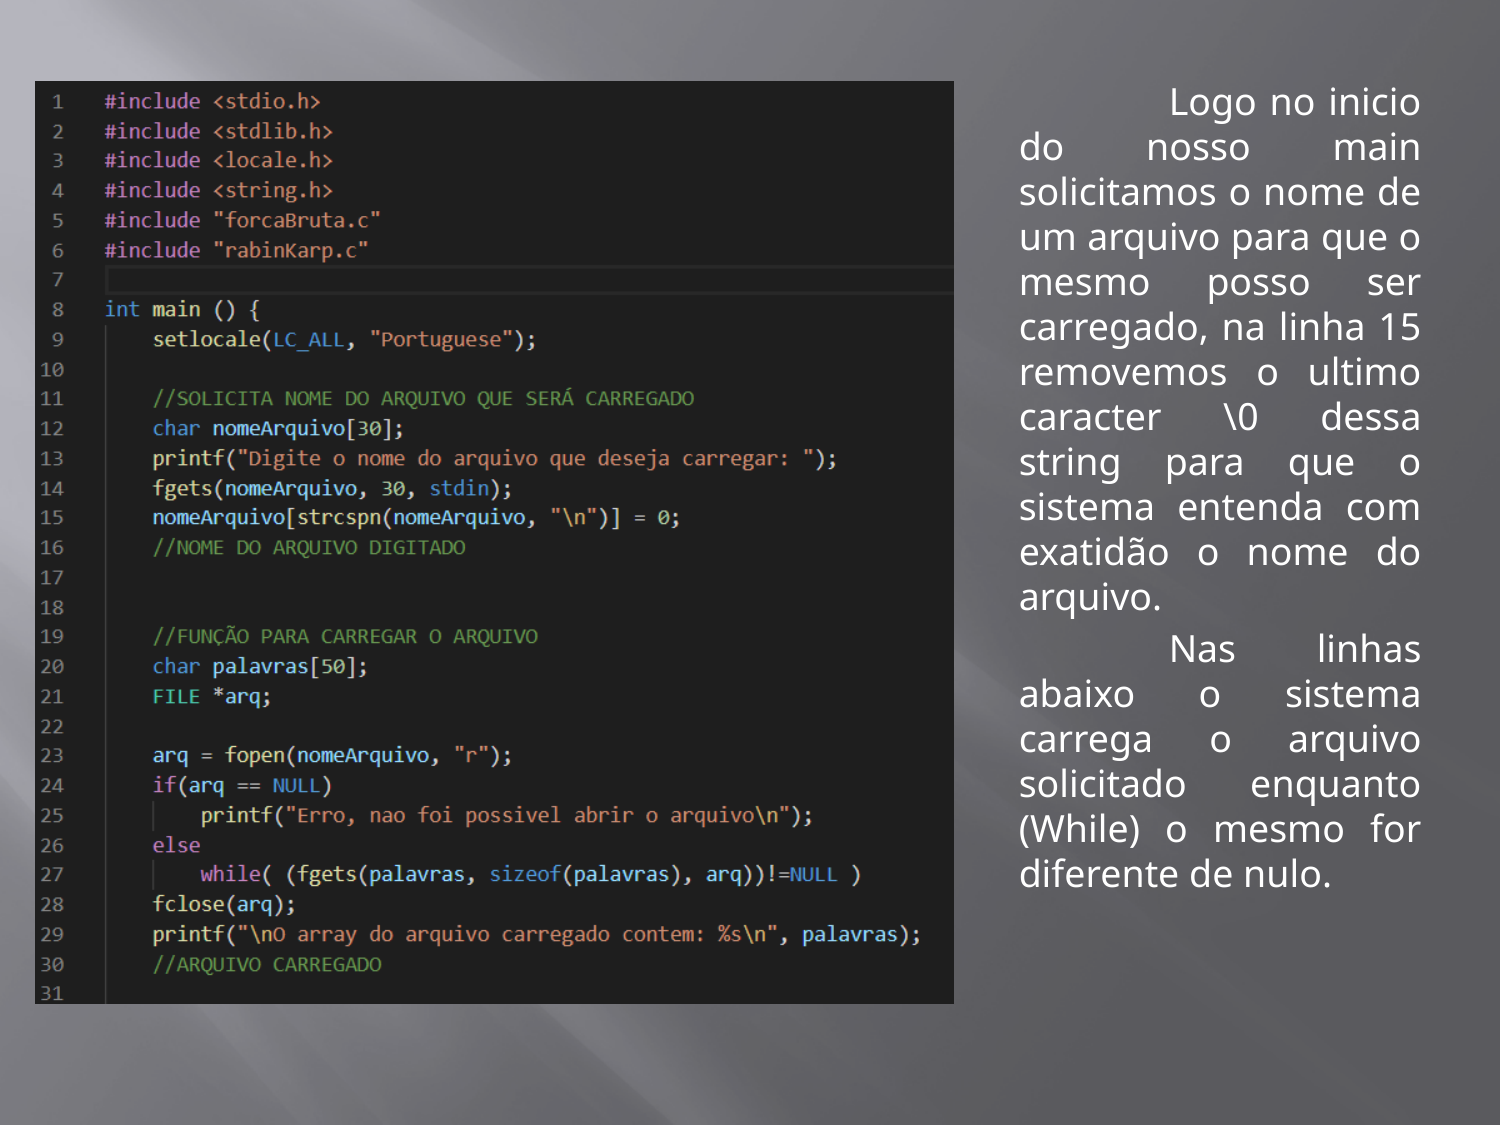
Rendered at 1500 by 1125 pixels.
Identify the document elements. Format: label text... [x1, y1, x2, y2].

picture [34, 81, 955, 1004]
list Logo no inicio do nosso main solicitamos o nome de um arquivo para que o mesmo posso ser carregado, na linha 15 removemos o ultimo caracter \0 dessa string para que o sistema entenda com exatidão o nome do arquivo. Nas linhas abaixo o sistema carrega o arquivo solicitado enquanto (While) o mesmo for diferente de nulo. [914, 70, 1437, 1059]
